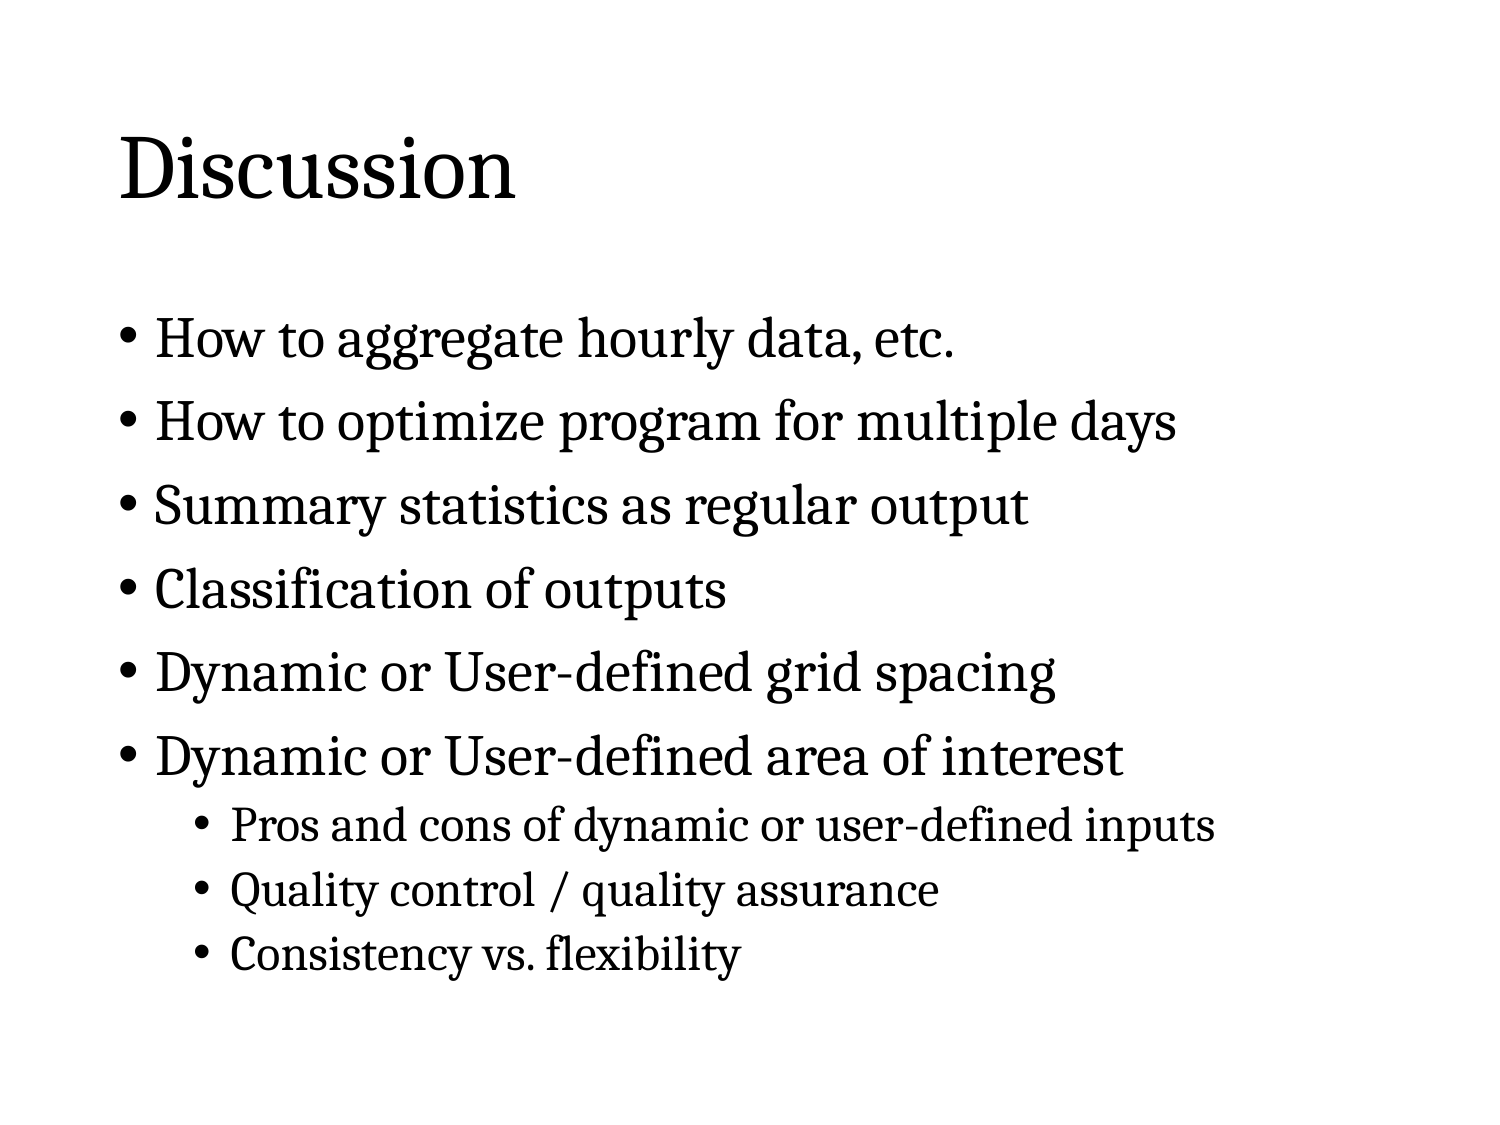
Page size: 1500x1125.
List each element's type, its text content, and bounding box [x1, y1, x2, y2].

list How to aggregate hourly data, etc. How to optimize program for multiple days Summary statistics as regular output Classification of outputs Dynamic or User-defined grid spacing Dynamic or User-defined area of interest Pros and cons of dynamic or user-defined inputs Quality control / quality assurance Consistency vs. flexibility [103, 299, 1397, 1014]
title Discussion [103, 59, 1397, 278]
